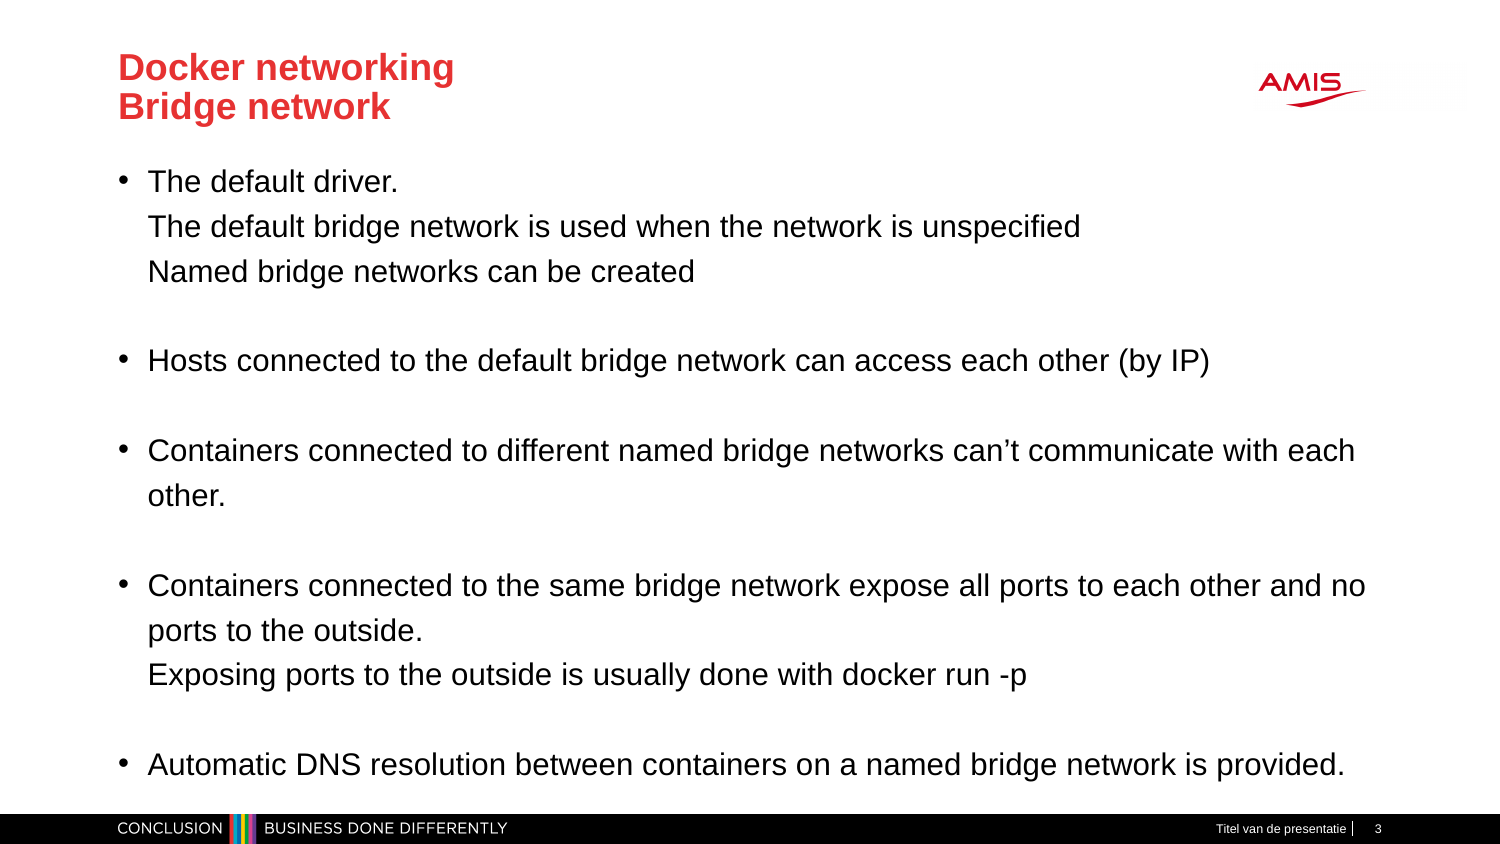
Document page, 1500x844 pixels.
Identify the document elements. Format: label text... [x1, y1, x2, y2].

picture [0, 814, 236, 844]
picture [239, 814, 1500, 844]
list The default driver. The default bridge network is used when the network is unspecified Named bridge networks can be created Hosts connected to the default bridge network can access each other (by IP) Containers connected to different named bridge networks can’t communicate with each other. Containers connected to the same bridge network expose all ports to each other and no ports to the outside. Exposing ports to the outside is usually done with docker run -p Automatic DNS resolution between containers on a named bridge network is provided. [118, 153, 1382, 774]
title Docker networking Bridge network [118, 47, 1205, 130]
picture [1205, 58, 1467, 111]
slide_number 3 [1358, 820, 1382, 839]
footer Titel van de presentatie [814, 820, 1347, 839]
